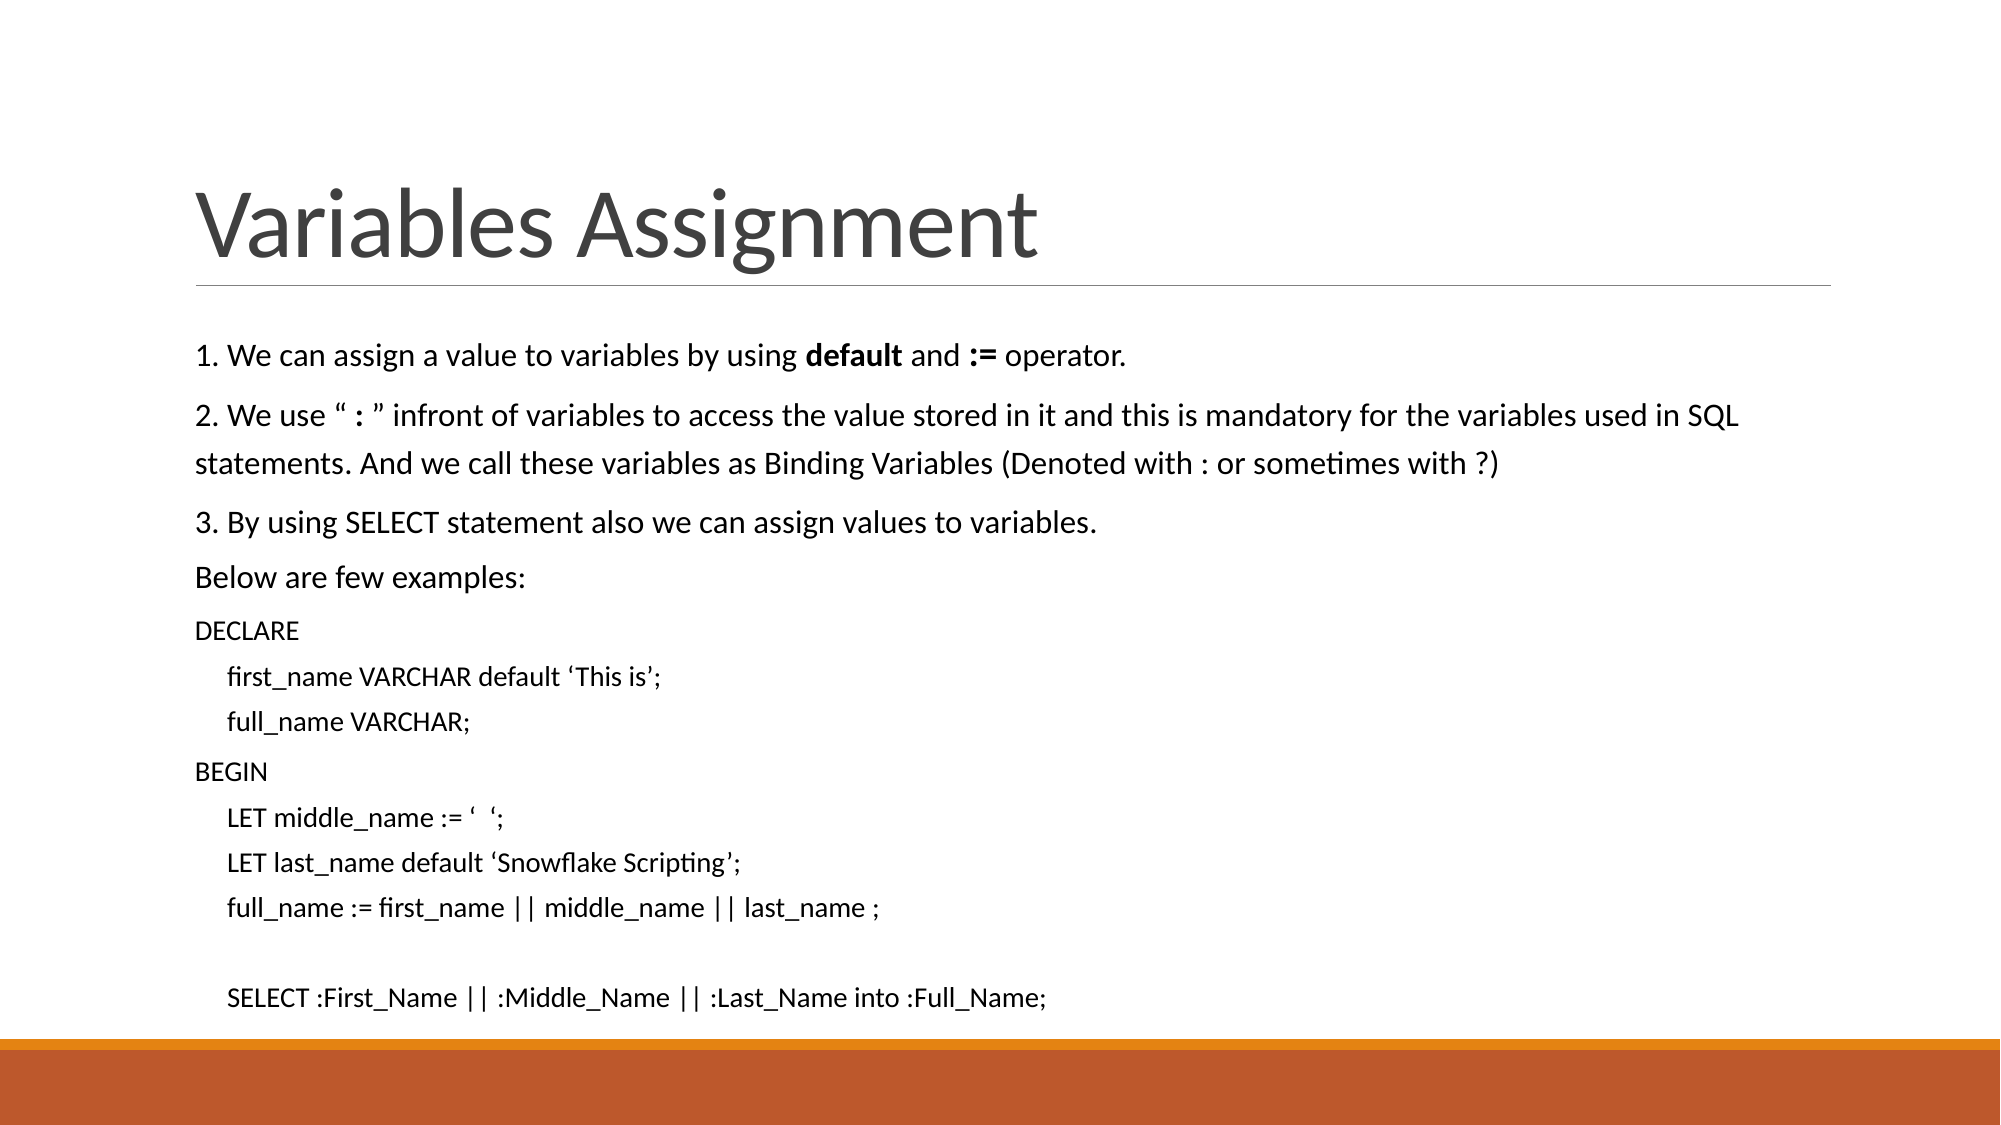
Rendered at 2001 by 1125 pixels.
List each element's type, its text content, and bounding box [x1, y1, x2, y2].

list 1. We can assign a value to variables by using default and := operator. 2. We use “ : ” infront of variables to access the value stored in it and this is mandatory for the variables used in SQL statements. And we call these variables as Binding Variables (Denoted with : or sometimes with ?) 3. By using SELECT statement also we can assign values to variables. Below are few examples: DECLARE first_name VARCHAR default ‘This is’; full_name VARCHAR; BEGIN LET middle_name := ‘ ‘; LET last_name default ‘Snowflake Scripting’; full_name := first_name || middle_name || last_name ; SELECT :First_Name || :Middle_Name || :Last_Name into :Full_Name; [180, 313, 1830, 1030]
title Variables Assignment [180, 182, 1830, 286]
